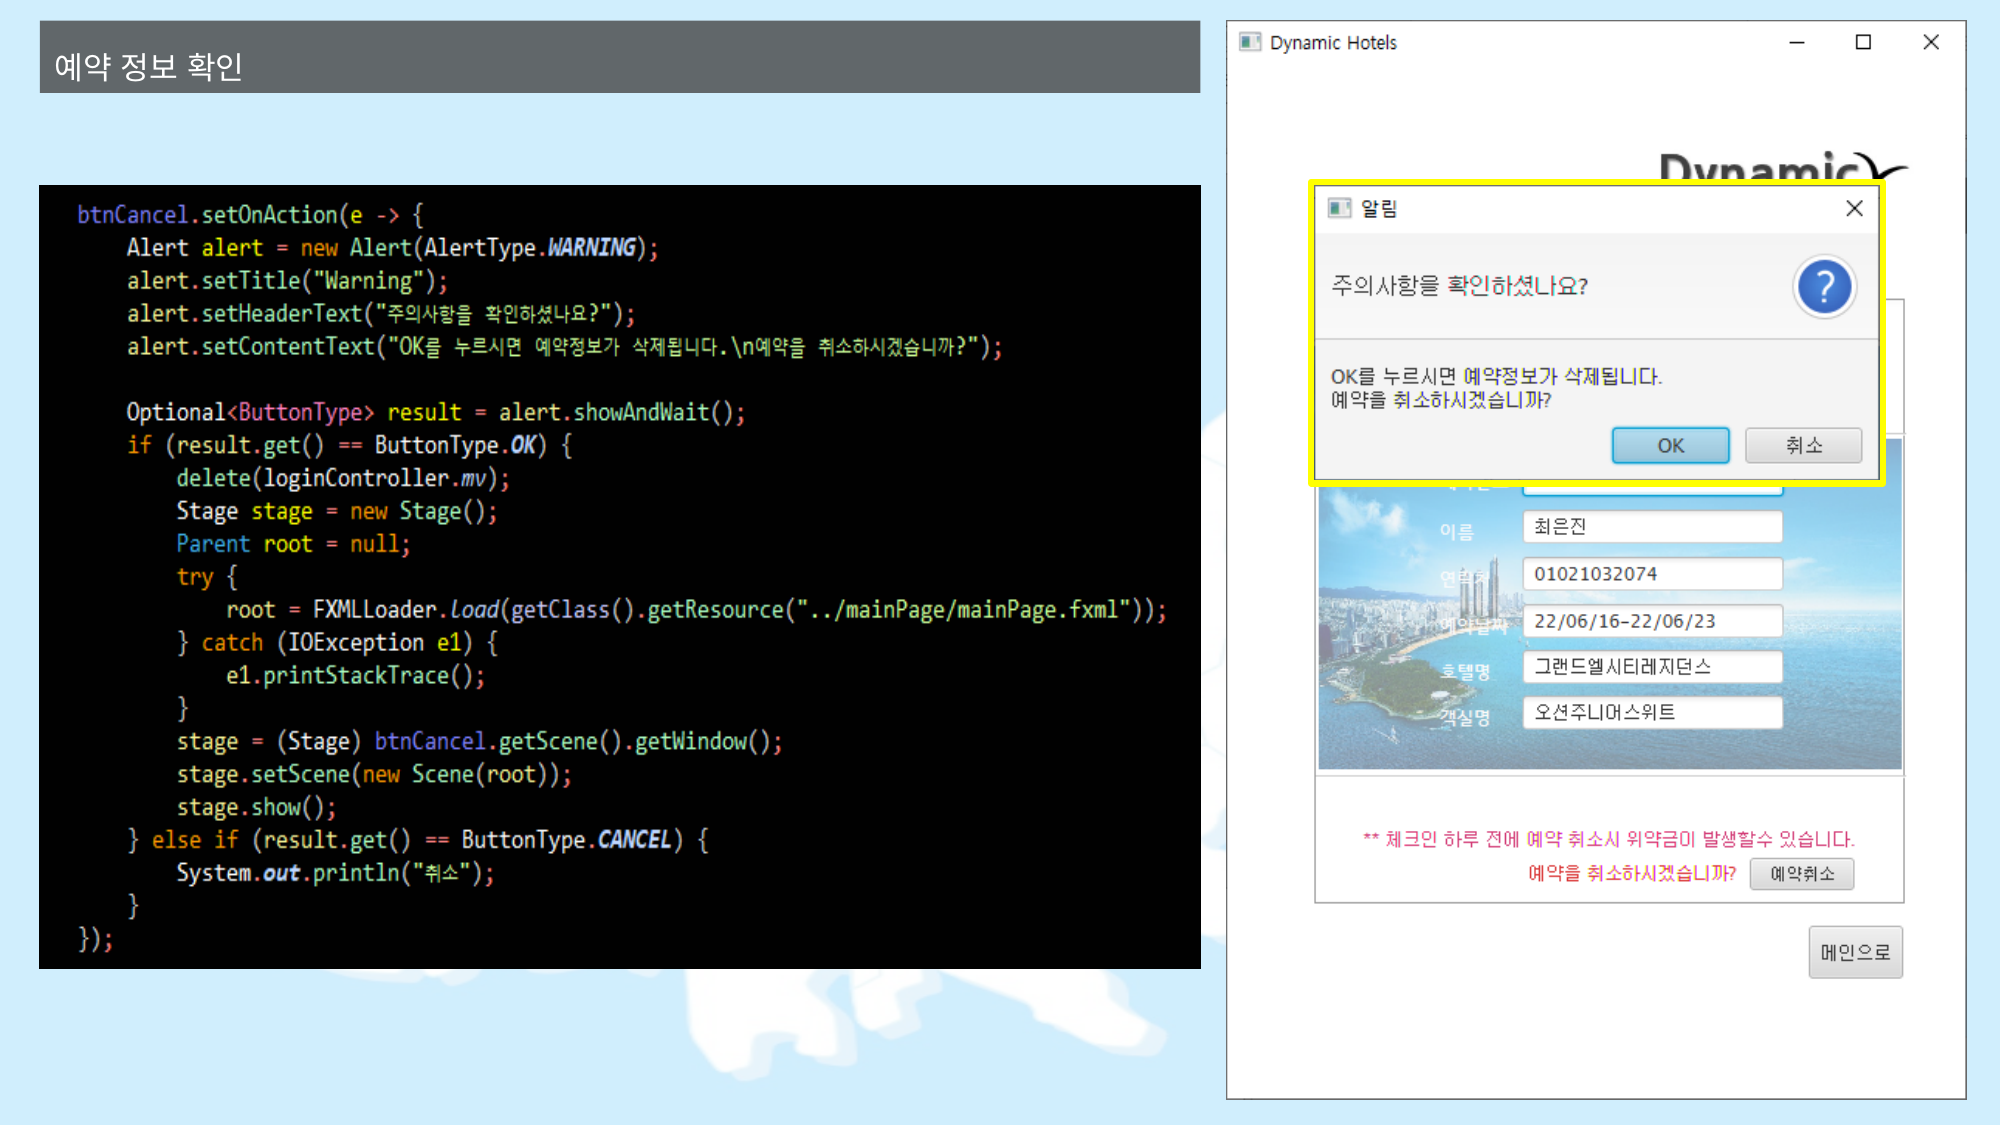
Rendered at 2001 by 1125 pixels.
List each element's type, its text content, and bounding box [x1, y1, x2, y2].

text_box 예약 정보 확인 [39, 20, 1201, 94]
picture [39, 184, 1201, 969]
picture [1226, 20, 1967, 1100]
